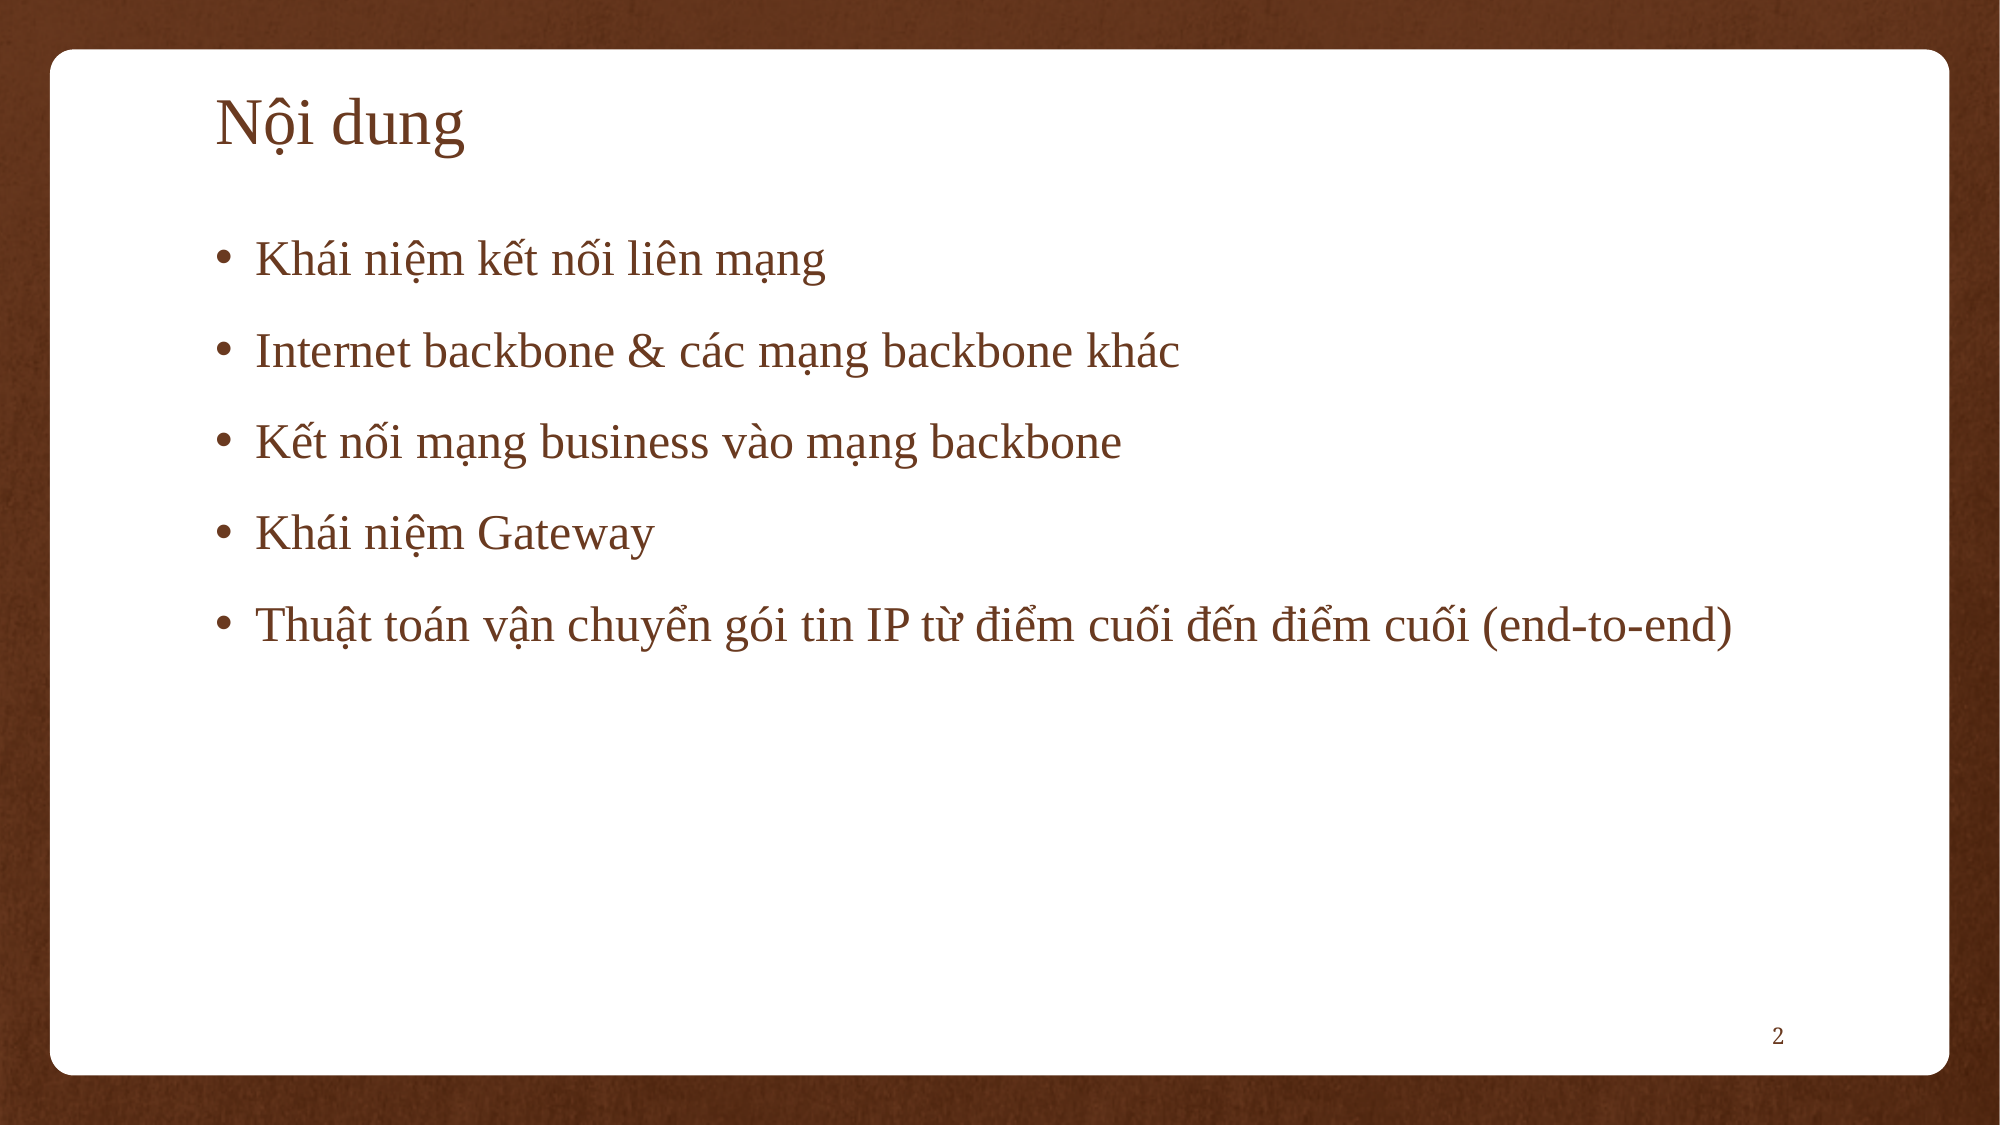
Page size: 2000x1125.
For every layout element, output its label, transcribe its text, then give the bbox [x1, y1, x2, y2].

title Nội dung [199, 70, 1800, 224]
list Khái niệm kết nối liên mạng Internet backbone & các mạng backbone khác Kết nối mạng business vào mạng backbone Khái niệm Gateway Thuật toán vận chuyển gói tin IP từ điểm cuối đến điểm cuối (end-to-end) [199, 224, 1800, 996]
slide_number 2 [1682, 1012, 1800, 1063]
